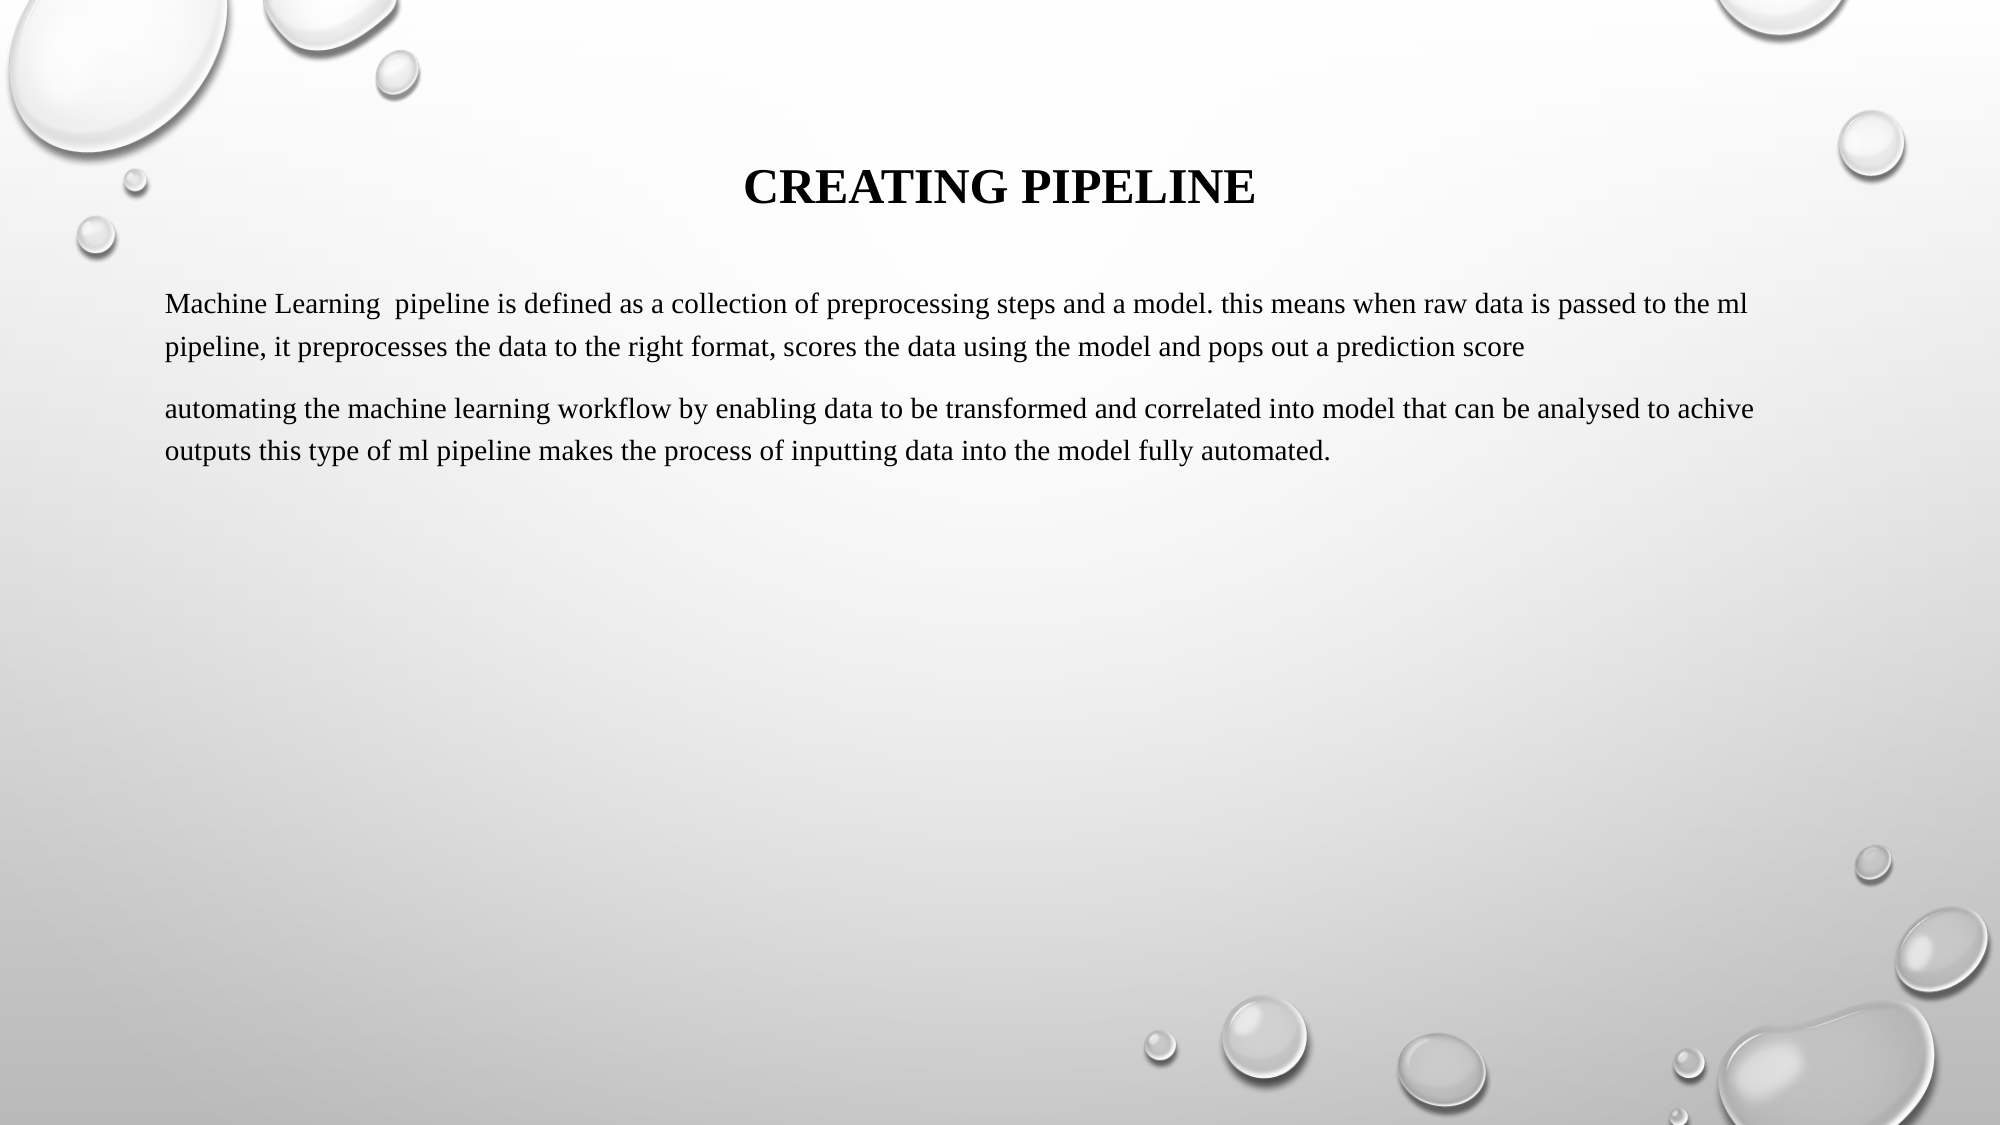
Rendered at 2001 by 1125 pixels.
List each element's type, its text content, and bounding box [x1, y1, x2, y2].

list Machine Learning pipeline is defined as a collection of preprocessing steps and a model. this means when raw data is passed to the ml pipeline, it preprocesses the data to the right format, scores the data using the model and pops out a prediction score automating the machine learning workflow by enabling data to be transformed and correlated into model that can be analysed to achive outputs this type of ml pipeline makes the process of inputting data into the model fully automated. [149, 270, 1850, 832]
picture [0, 0, 2000, 1125]
title Creating Pipeline [149, 101, 1851, 364]
